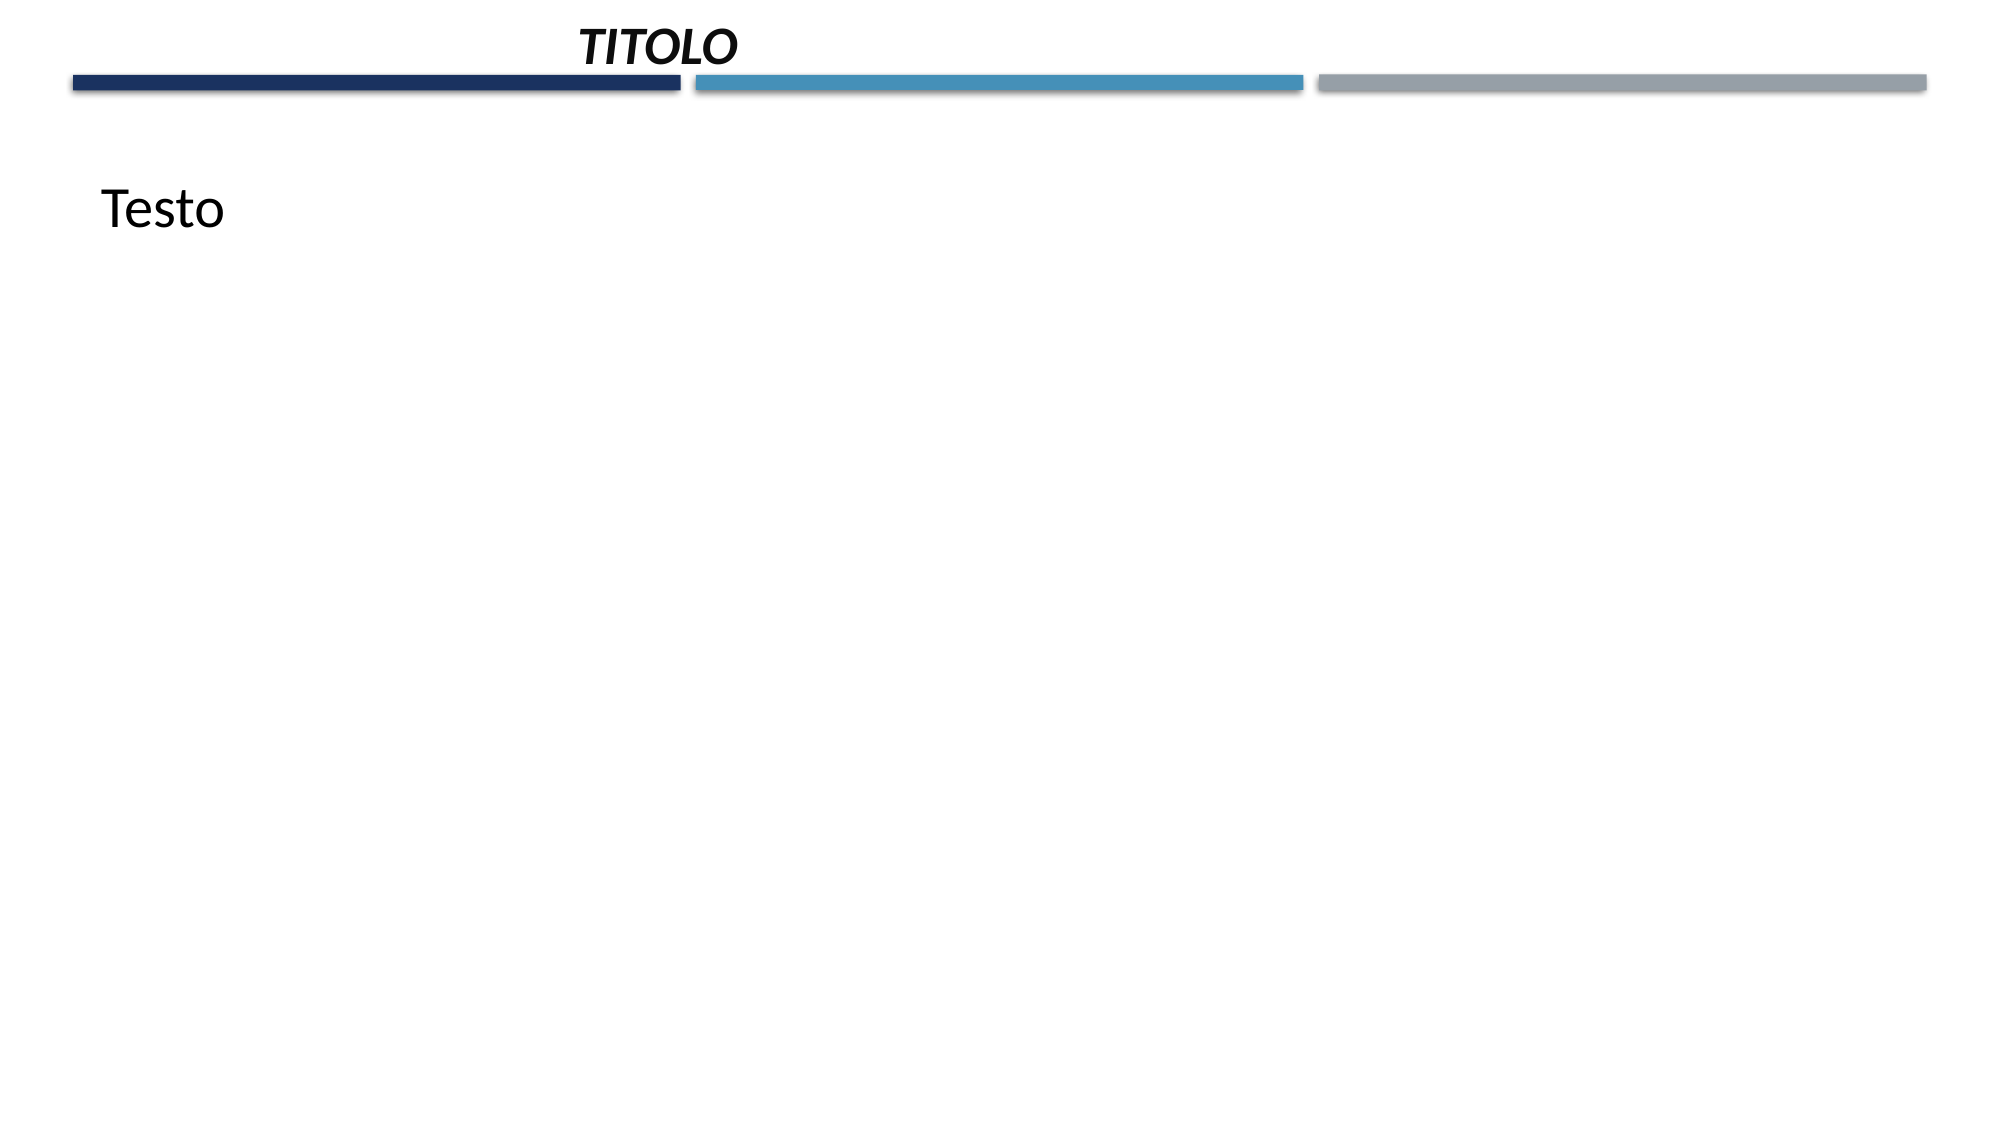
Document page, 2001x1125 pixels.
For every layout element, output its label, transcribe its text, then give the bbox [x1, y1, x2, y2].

text_box Testo [86, 162, 1917, 317]
text_box TITOLO [0, 3, 1329, 83]
